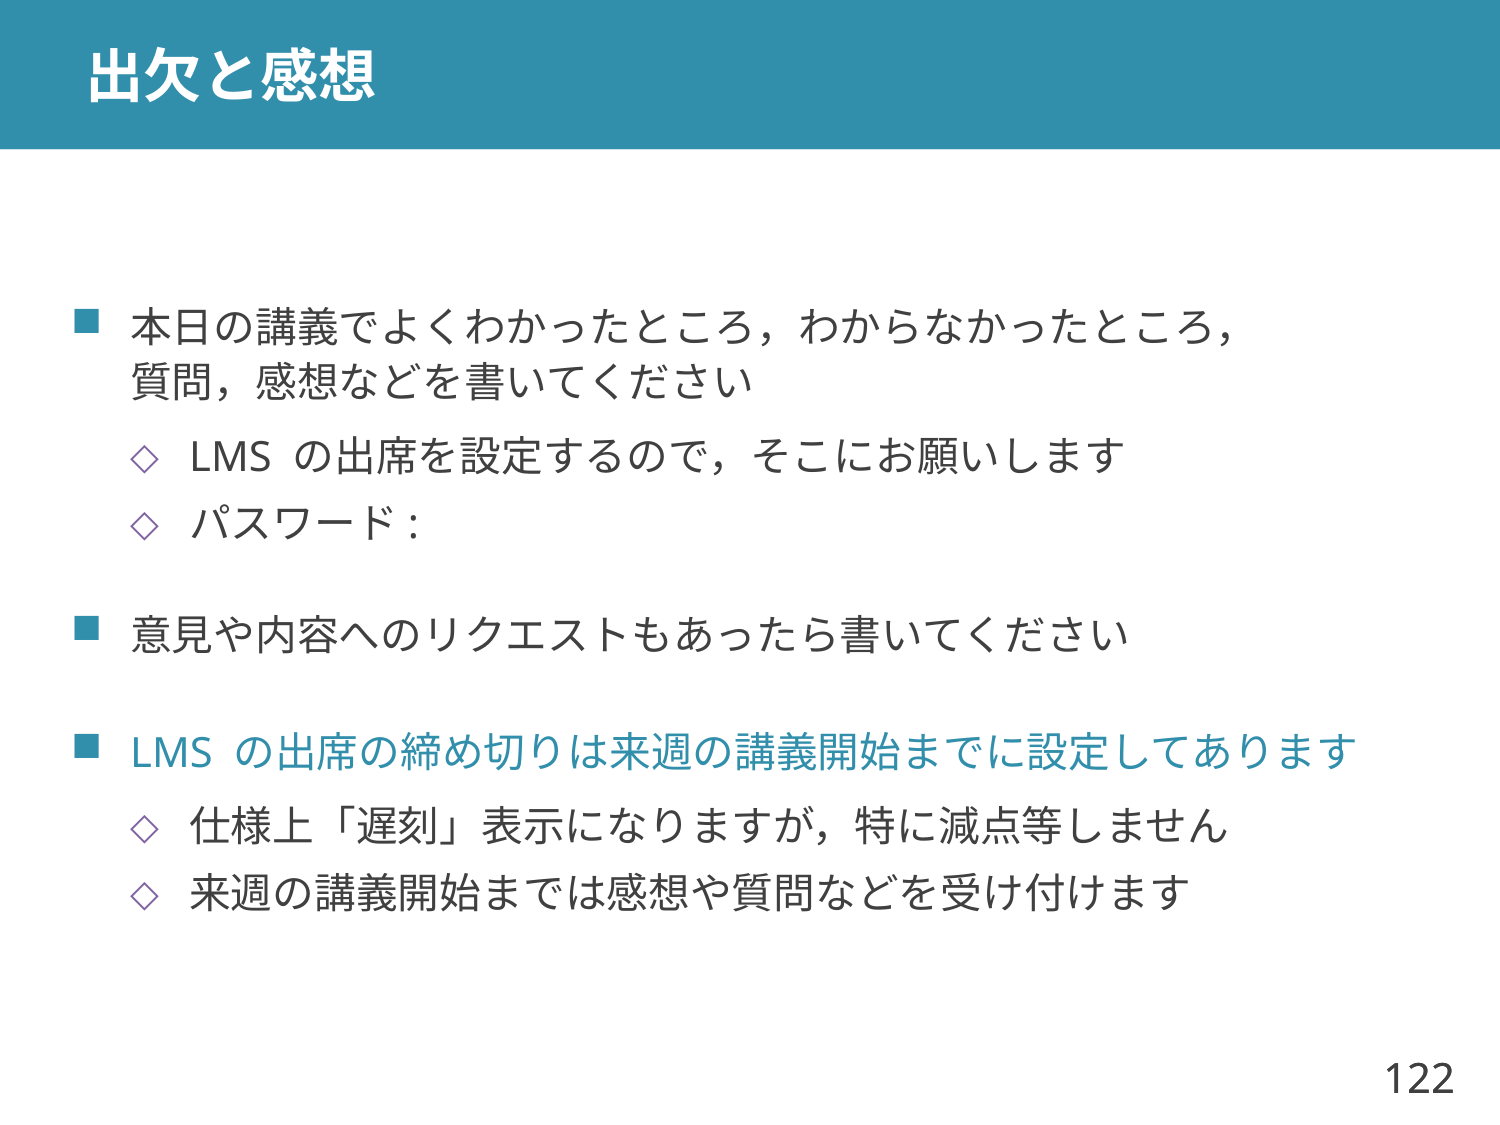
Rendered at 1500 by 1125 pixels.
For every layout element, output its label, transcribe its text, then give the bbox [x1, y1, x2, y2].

list 本日の講義でよくわかったところ，わからなかったところ， 質問，感想などを書いてください LMS の出席を設定するので，そこにお願いします パスワード: 意見や内容へのリクエストもあったら書いてください LMS の出席の締め切りは来週の講義開始までに設定してあります 仕様上「遅刻」表示になりますが，特に減点等しません 来週の講義開始までは感想や質問などを受け付けます [55, 178, 1456, 1036]
title 出欠と感想 [70, 0, 1500, 150]
